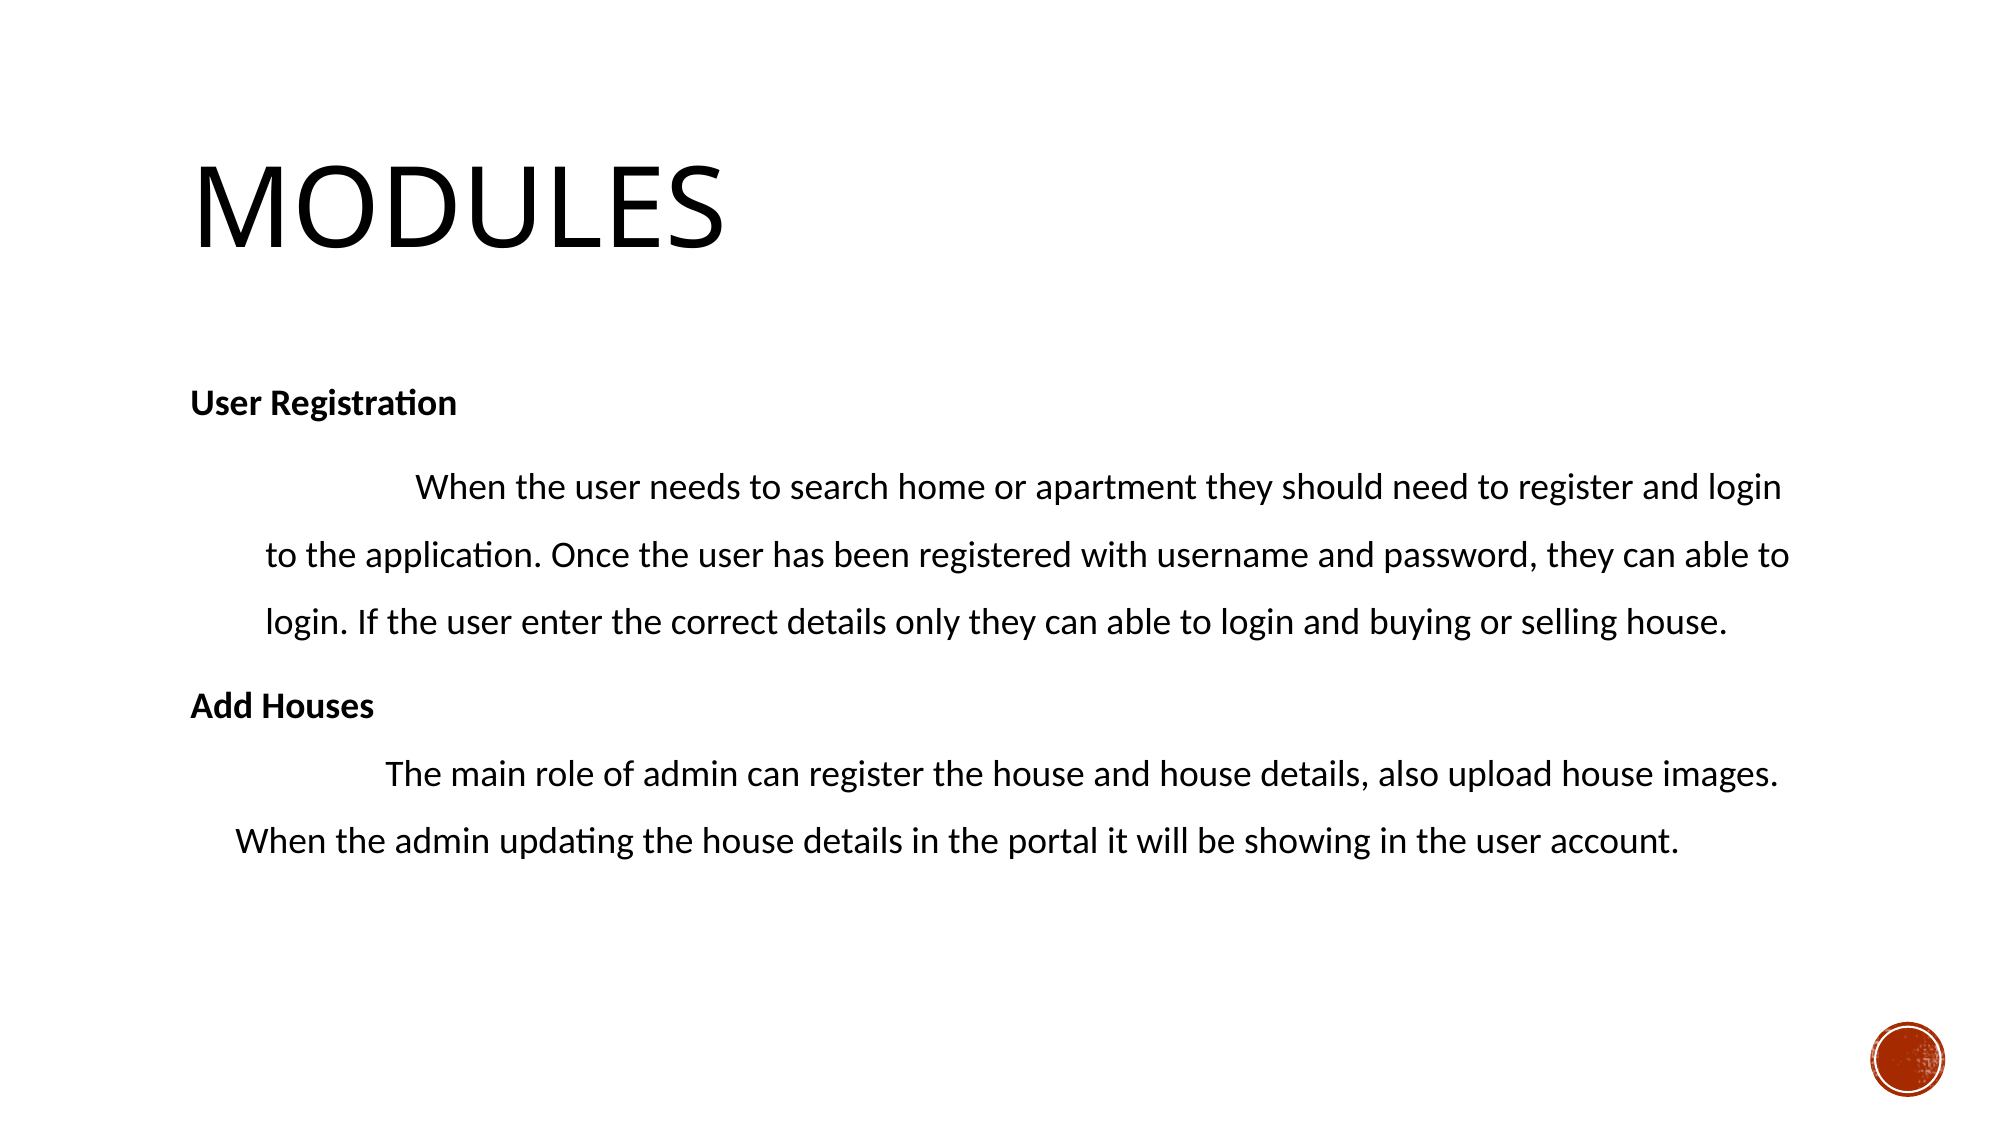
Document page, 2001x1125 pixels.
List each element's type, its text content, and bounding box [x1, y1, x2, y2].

list User Registration When the user needs to search home or apartment they should need to register and login to the application. Once the user has been registered with username and password, they can able to login. If the user enter the correct details only they can able to login and buying or selling house. Add Houses The main role of admin can register the house and house details, also upload house images. When the admin updating the house details in the portal it will be showing in the user account. [175, 348, 1826, 1013]
title Modules [175, 79, 1826, 344]
